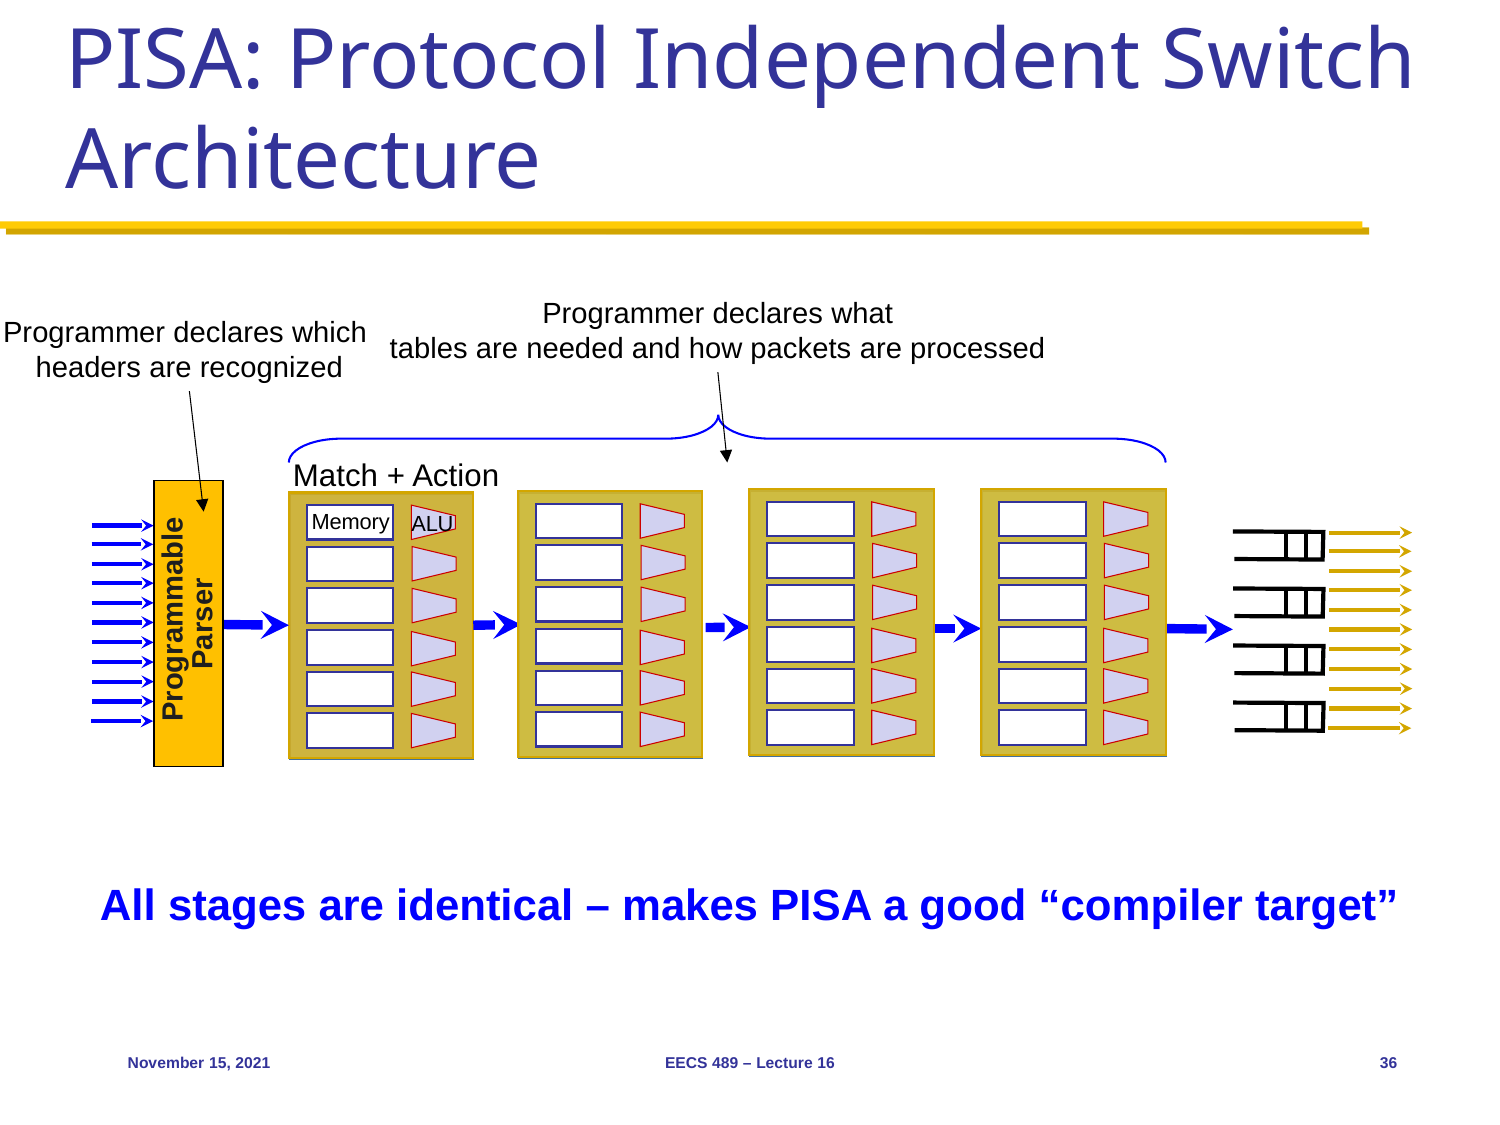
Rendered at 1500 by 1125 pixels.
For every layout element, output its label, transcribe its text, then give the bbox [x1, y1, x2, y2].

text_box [980, 489, 1166, 757]
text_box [288, 492, 474, 760]
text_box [91, 525, 155, 722]
title PISA: Protocol Independent Switch Architecture [49, 24, 1451, 213]
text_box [288, 287, 1166, 463]
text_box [1232, 531, 1324, 617]
text_box Programmable Parser [154, 521, 223, 767]
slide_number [112, 1024, 426, 1101]
footer EECS 489 – Lecture 16 [512, 1024, 988, 1101]
slide_number 36 [1312, 1024, 1413, 1101]
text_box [517, 491, 703, 759]
text_box All stages are identical – makes PISA a good “compiler target” [85, 868, 1415, 937]
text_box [1232, 645, 1324, 731]
text_box Match + Action [396, 471, 609, 500]
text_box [1328, 532, 1413, 729]
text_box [749, 489, 934, 757]
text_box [0, 306, 392, 512]
